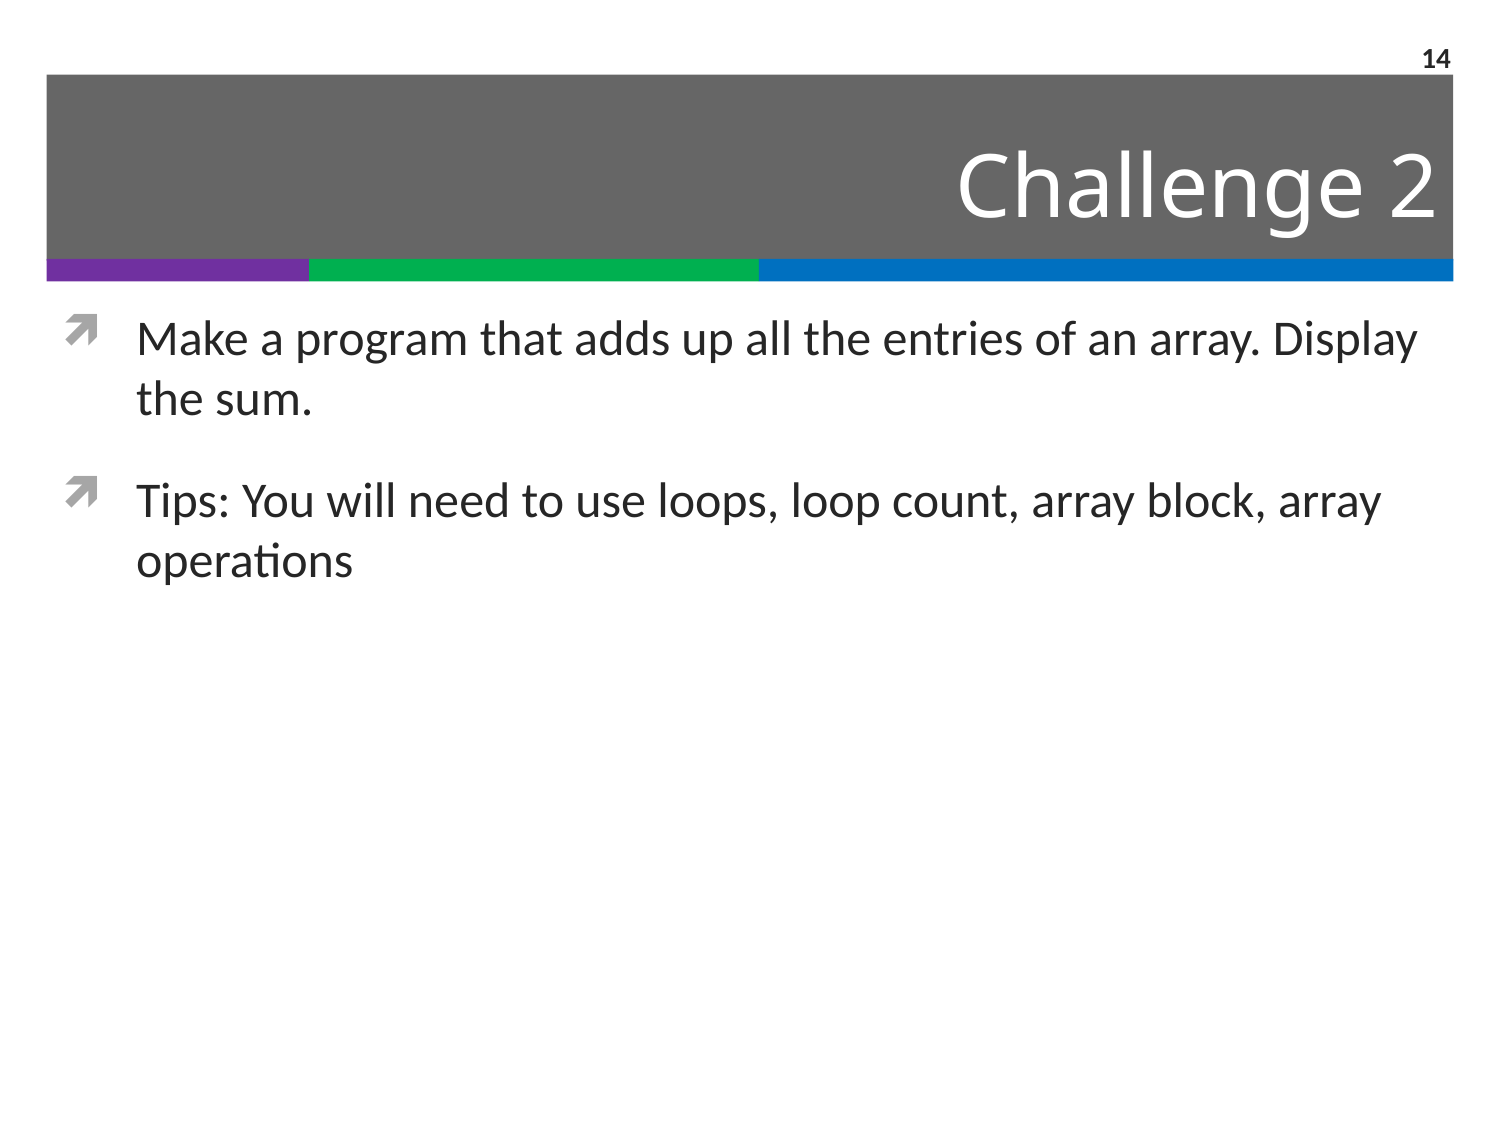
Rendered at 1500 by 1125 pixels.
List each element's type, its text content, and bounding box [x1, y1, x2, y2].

list Make a program that adds up all the entries of an array. Display the sum. Tips: You will need to use loops, loop count, array block, array operations [46, 298, 1454, 1005]
title Challenge 2 [46, 103, 1454, 263]
slide_number 14 [1362, 27, 1466, 87]
